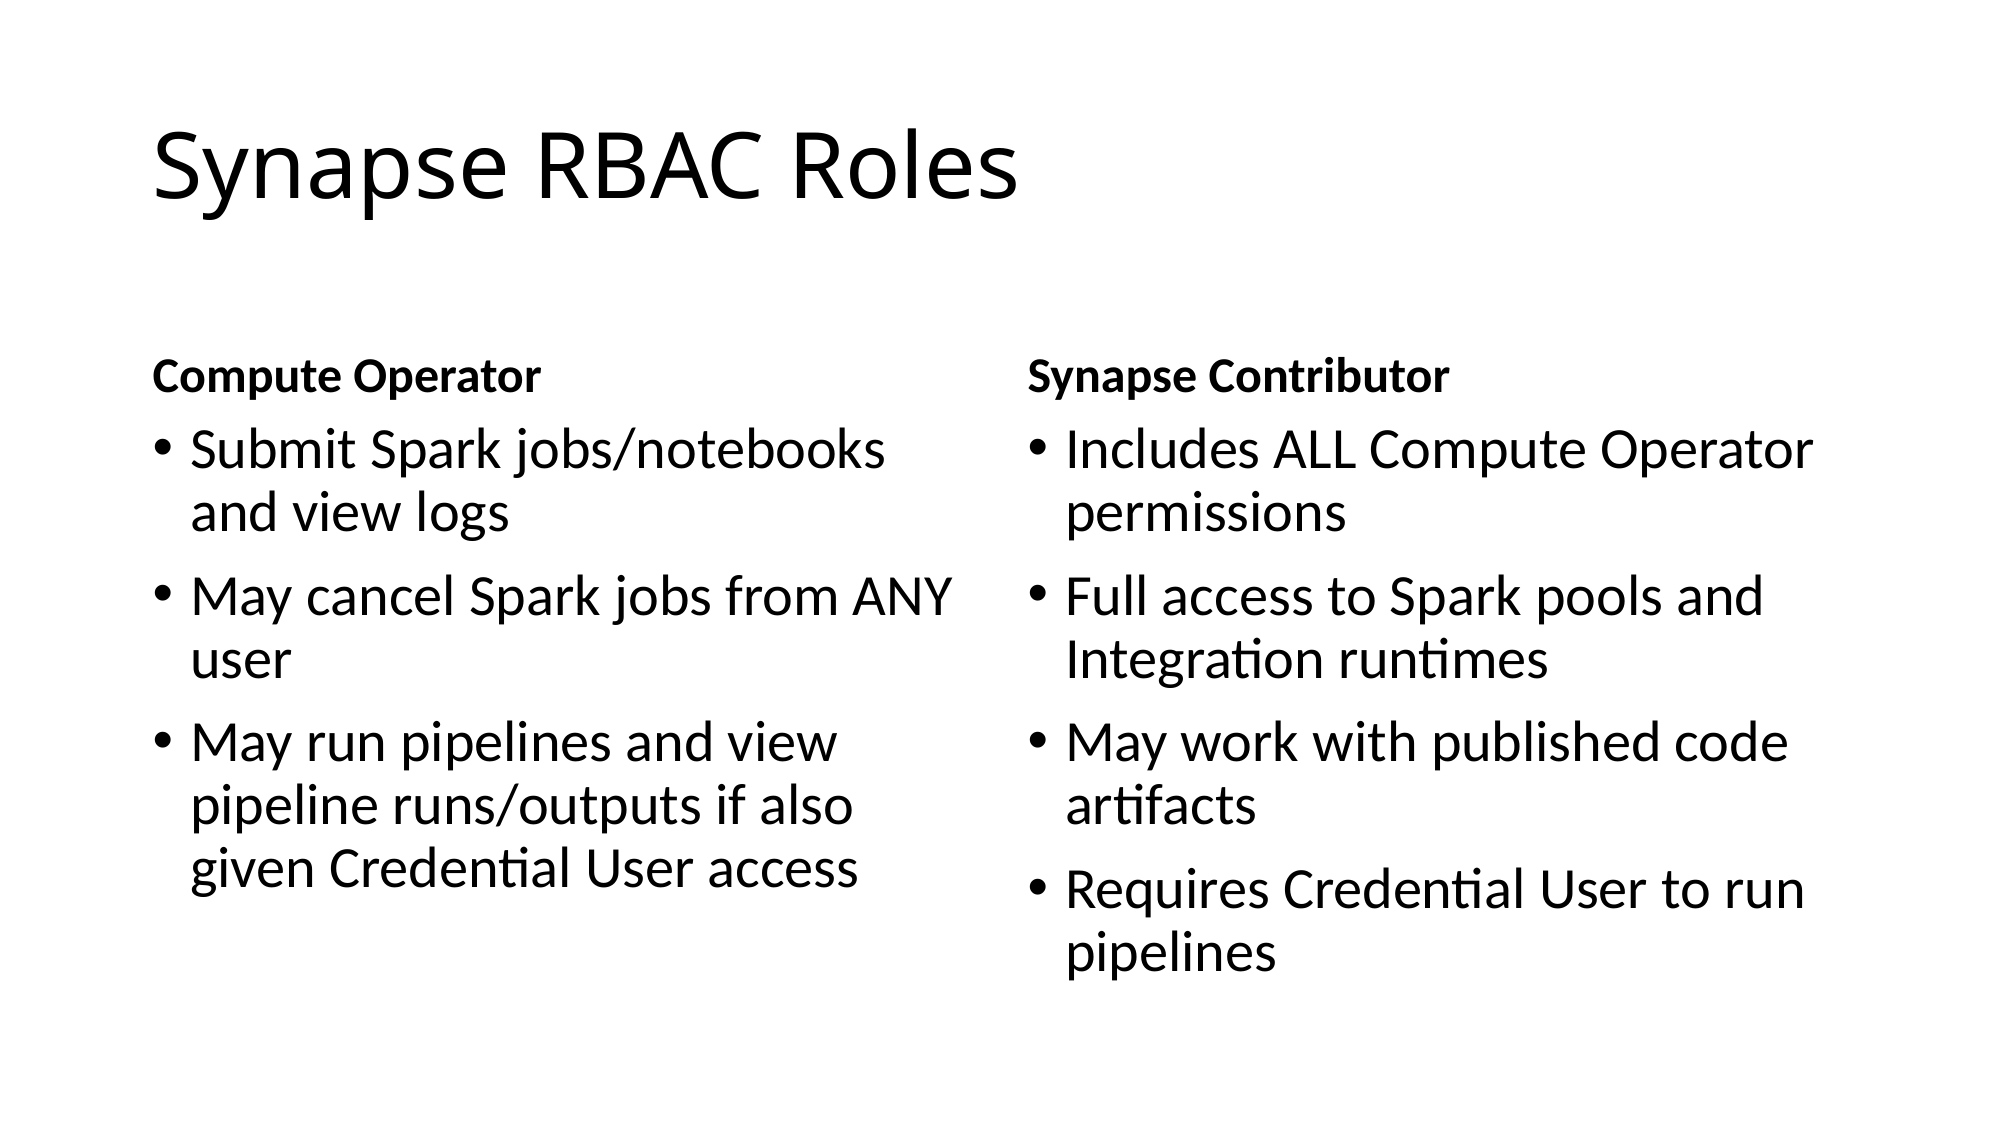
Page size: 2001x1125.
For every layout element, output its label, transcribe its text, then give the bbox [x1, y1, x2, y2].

list Includes ALL Compute Operator permissions Full access to Spark pools and Integration runtimes May work with published code artifacts Requires Credential User to run pipelines [1012, 410, 1863, 1016]
list Compute Operator [137, 275, 984, 410]
title Synapse RBAC Roles [137, 59, 1863, 278]
list Synapse Contributor [1012, 275, 1863, 410]
list Submit Spark jobs/notebooks and view logs May cancel Spark jobs from ANY user May run pipelines and view pipeline runs/outputs if also given Credential User access [137, 410, 984, 1016]
